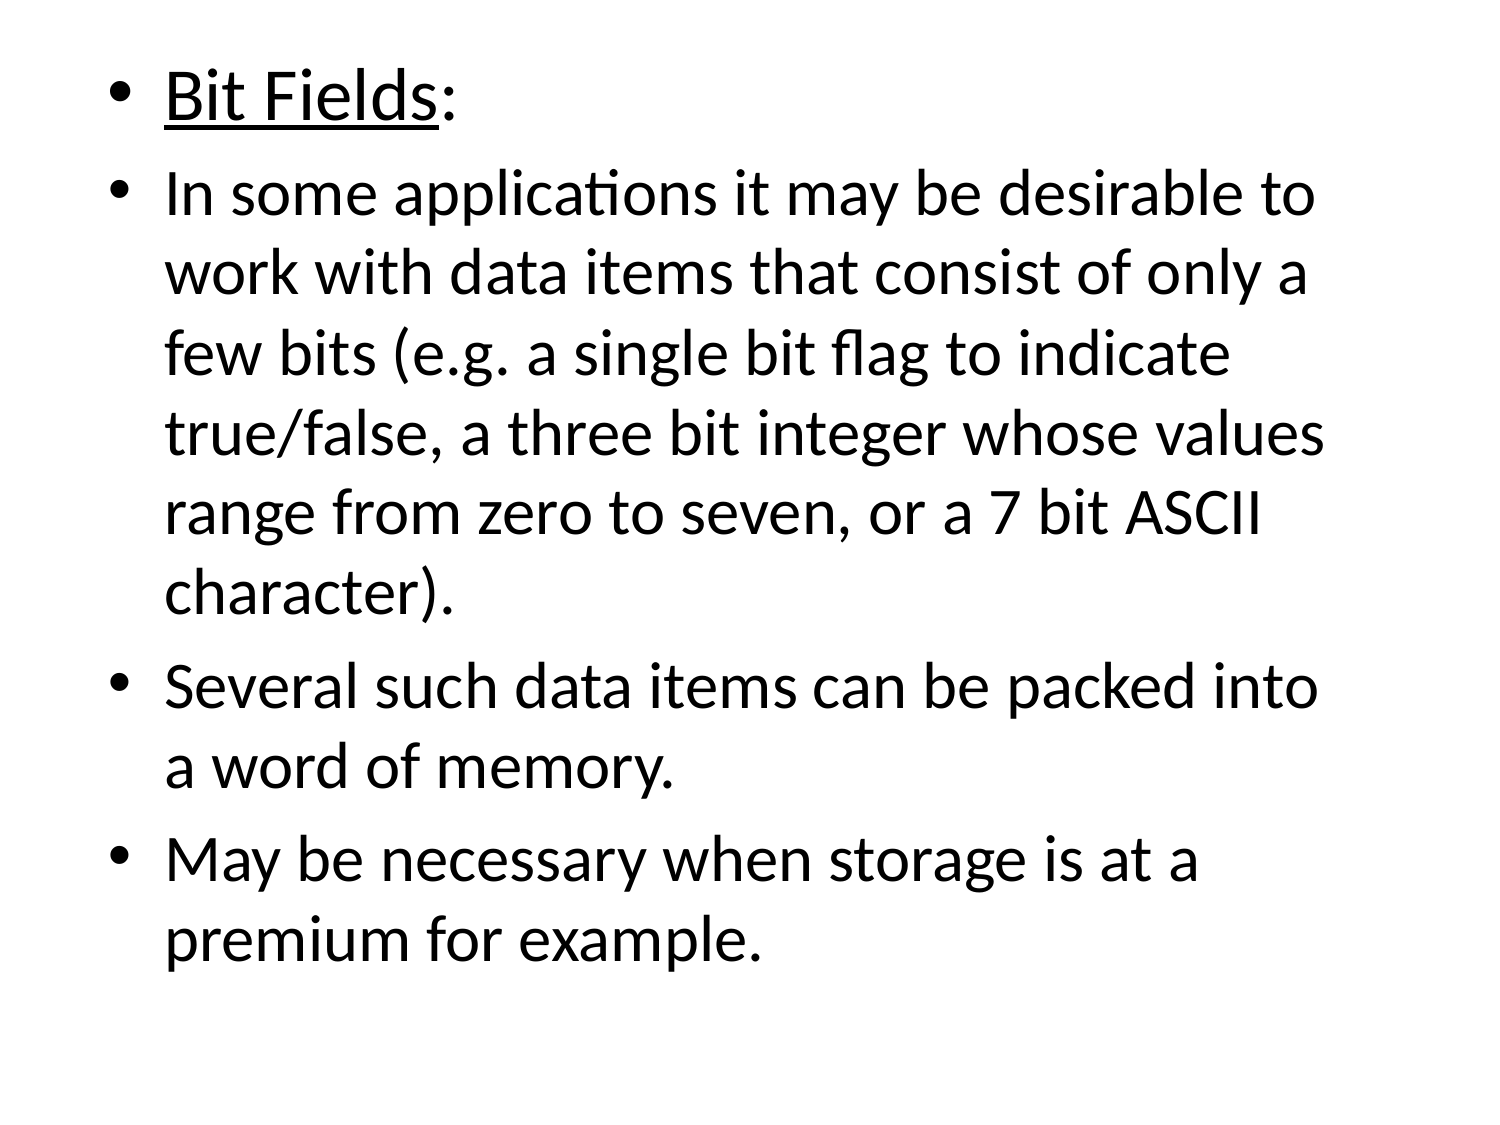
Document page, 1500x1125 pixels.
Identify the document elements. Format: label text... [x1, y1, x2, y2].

list Bit Fields: In some applications it may be desirable to work with data items that consist of only a few bits (e.g. a single bit flag to indicate true/false, a three bit integer whose values range from zero to seven, or a 7 bit ASCII character). Several such data items can be packed into a word of memory. May be necessary when storage is at a premium for example. [92, 37, 1350, 1050]
